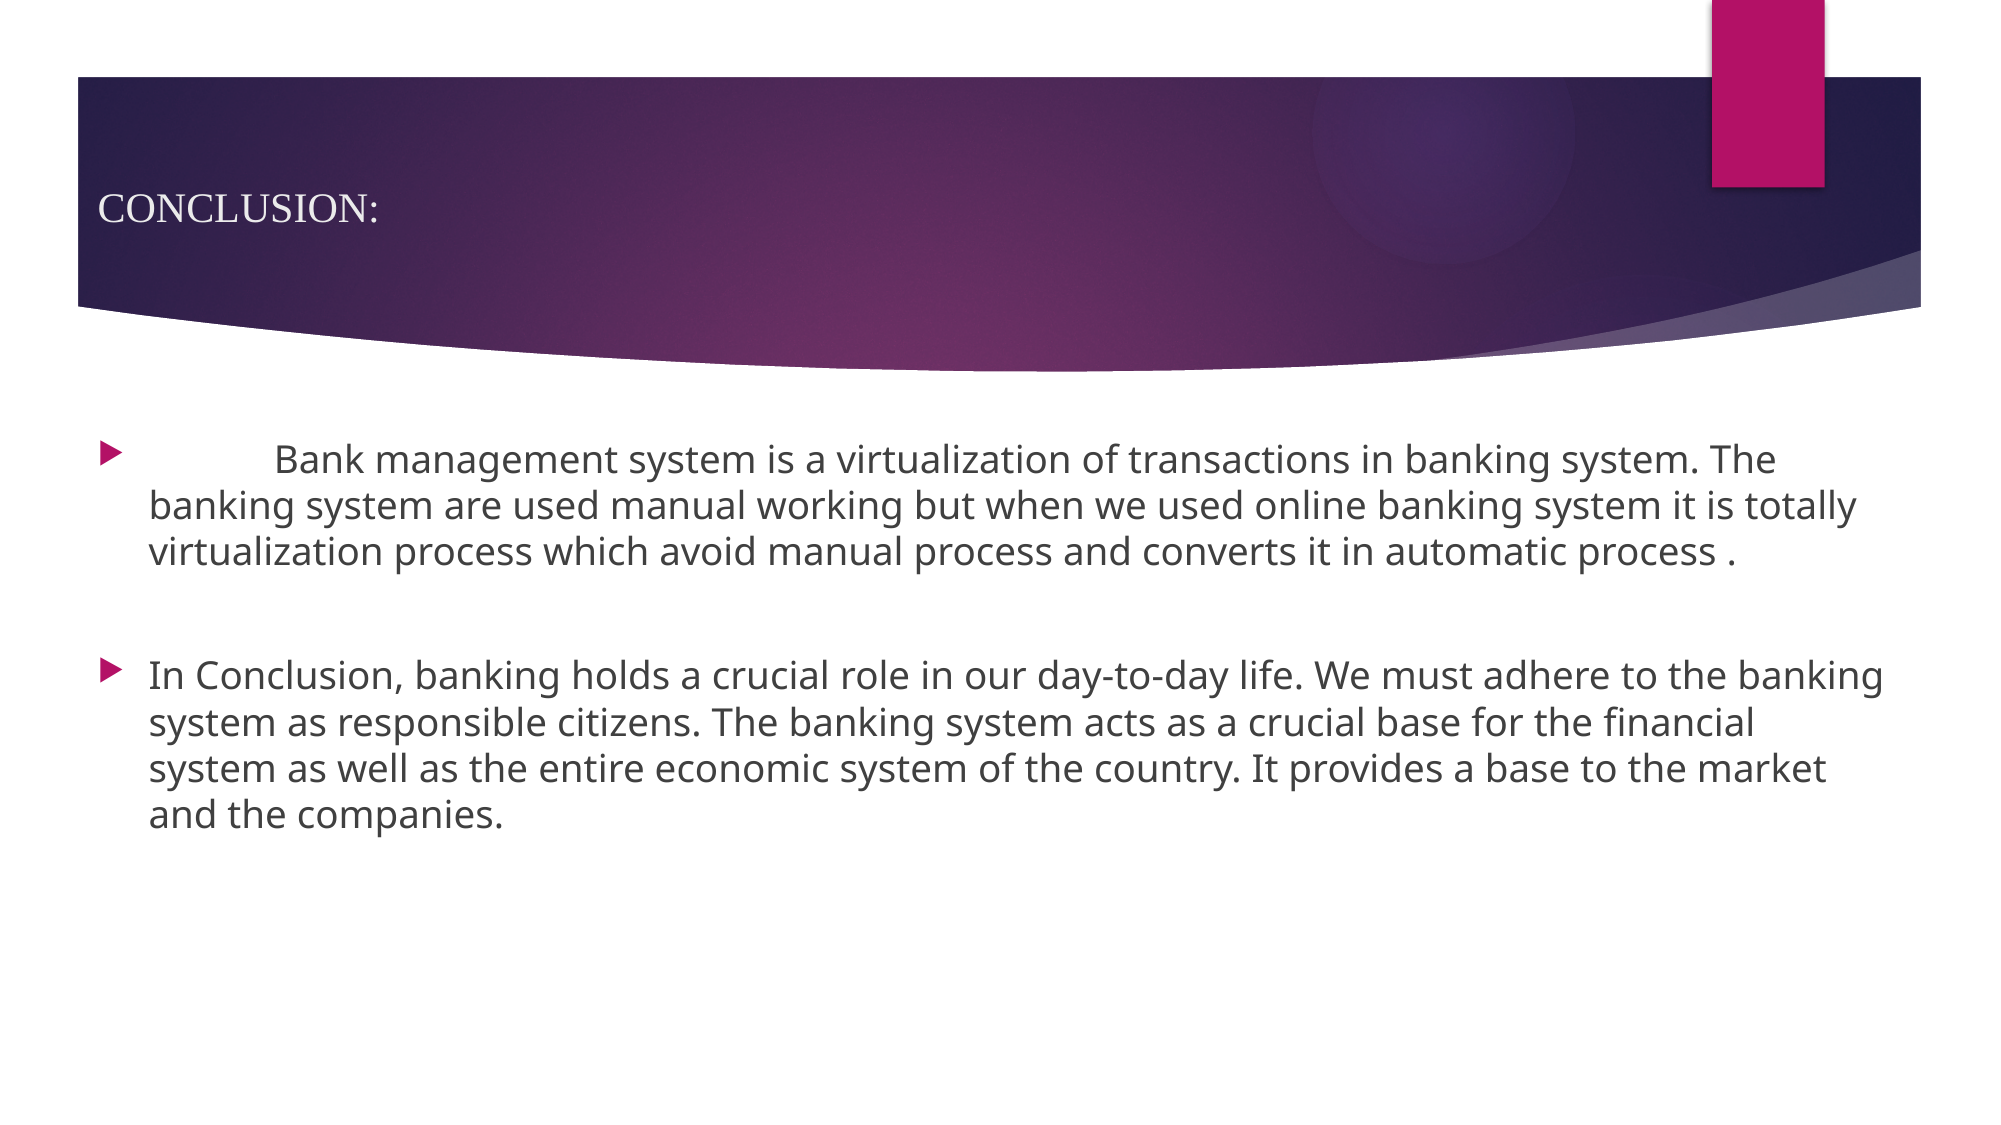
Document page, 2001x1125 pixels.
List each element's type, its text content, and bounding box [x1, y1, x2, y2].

title CONCLUSION: [82, 172, 1520, 289]
list Bank management system is a virtualization of transactions in banking system. The banking system are used manual working but when we used online banking system it is totally virtualization process which avoid manual process and converts it in automatic process . In Conclusion, banking holds a crucial role in our day-to-day life. We must adhere to the banking system as responsible citizens. The banking system acts as a crucial base for the financial system as well as the entire economic system of the country. It provides a base to the market and the companies. [82, 427, 1903, 988]
